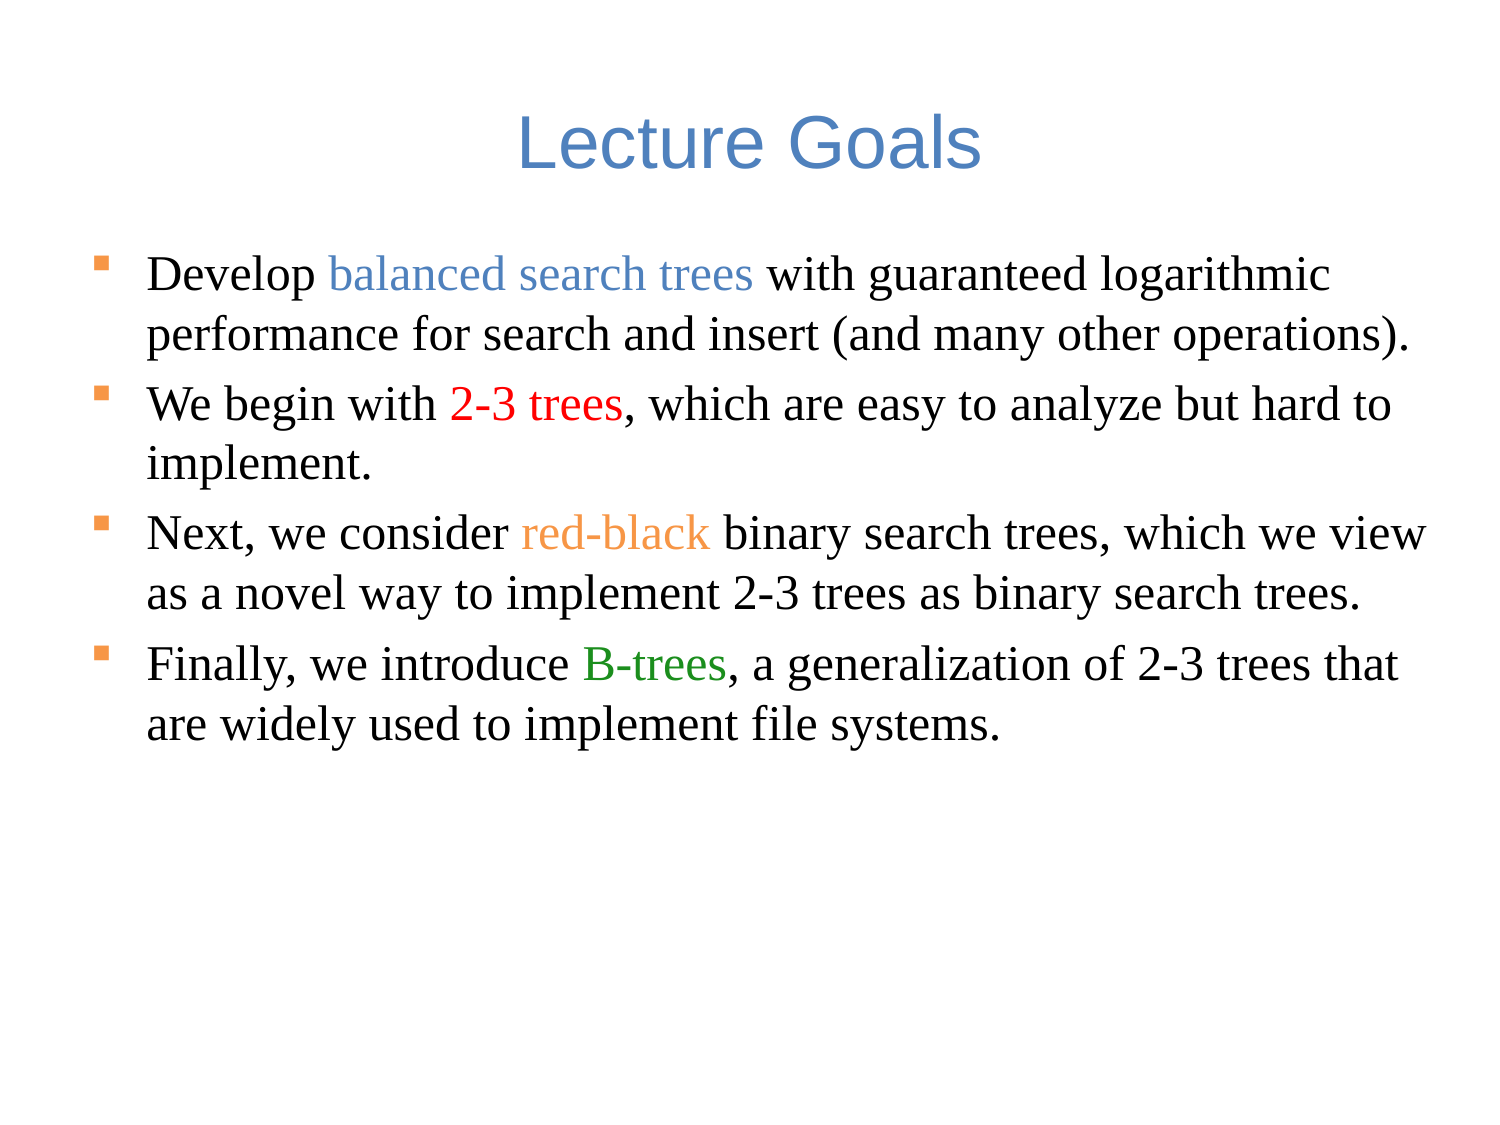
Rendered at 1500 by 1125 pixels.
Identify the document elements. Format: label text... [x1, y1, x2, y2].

title Lecture Goals [75, 45, 1425, 232]
list Develop balanced search trees with guaranteed logarithmic performance for search and insert (and many other operations). We begin with 2-3 trees, which are easy to analyze but hard to implement. Next, we consider red-black binary search trees, which we view as a novel way to implement 2-3 trees as binary search trees. Finally, we introduce B-trees, a generalization of 2-3 trees that are widely used to implement file systems. [75, 232, 1461, 1078]
